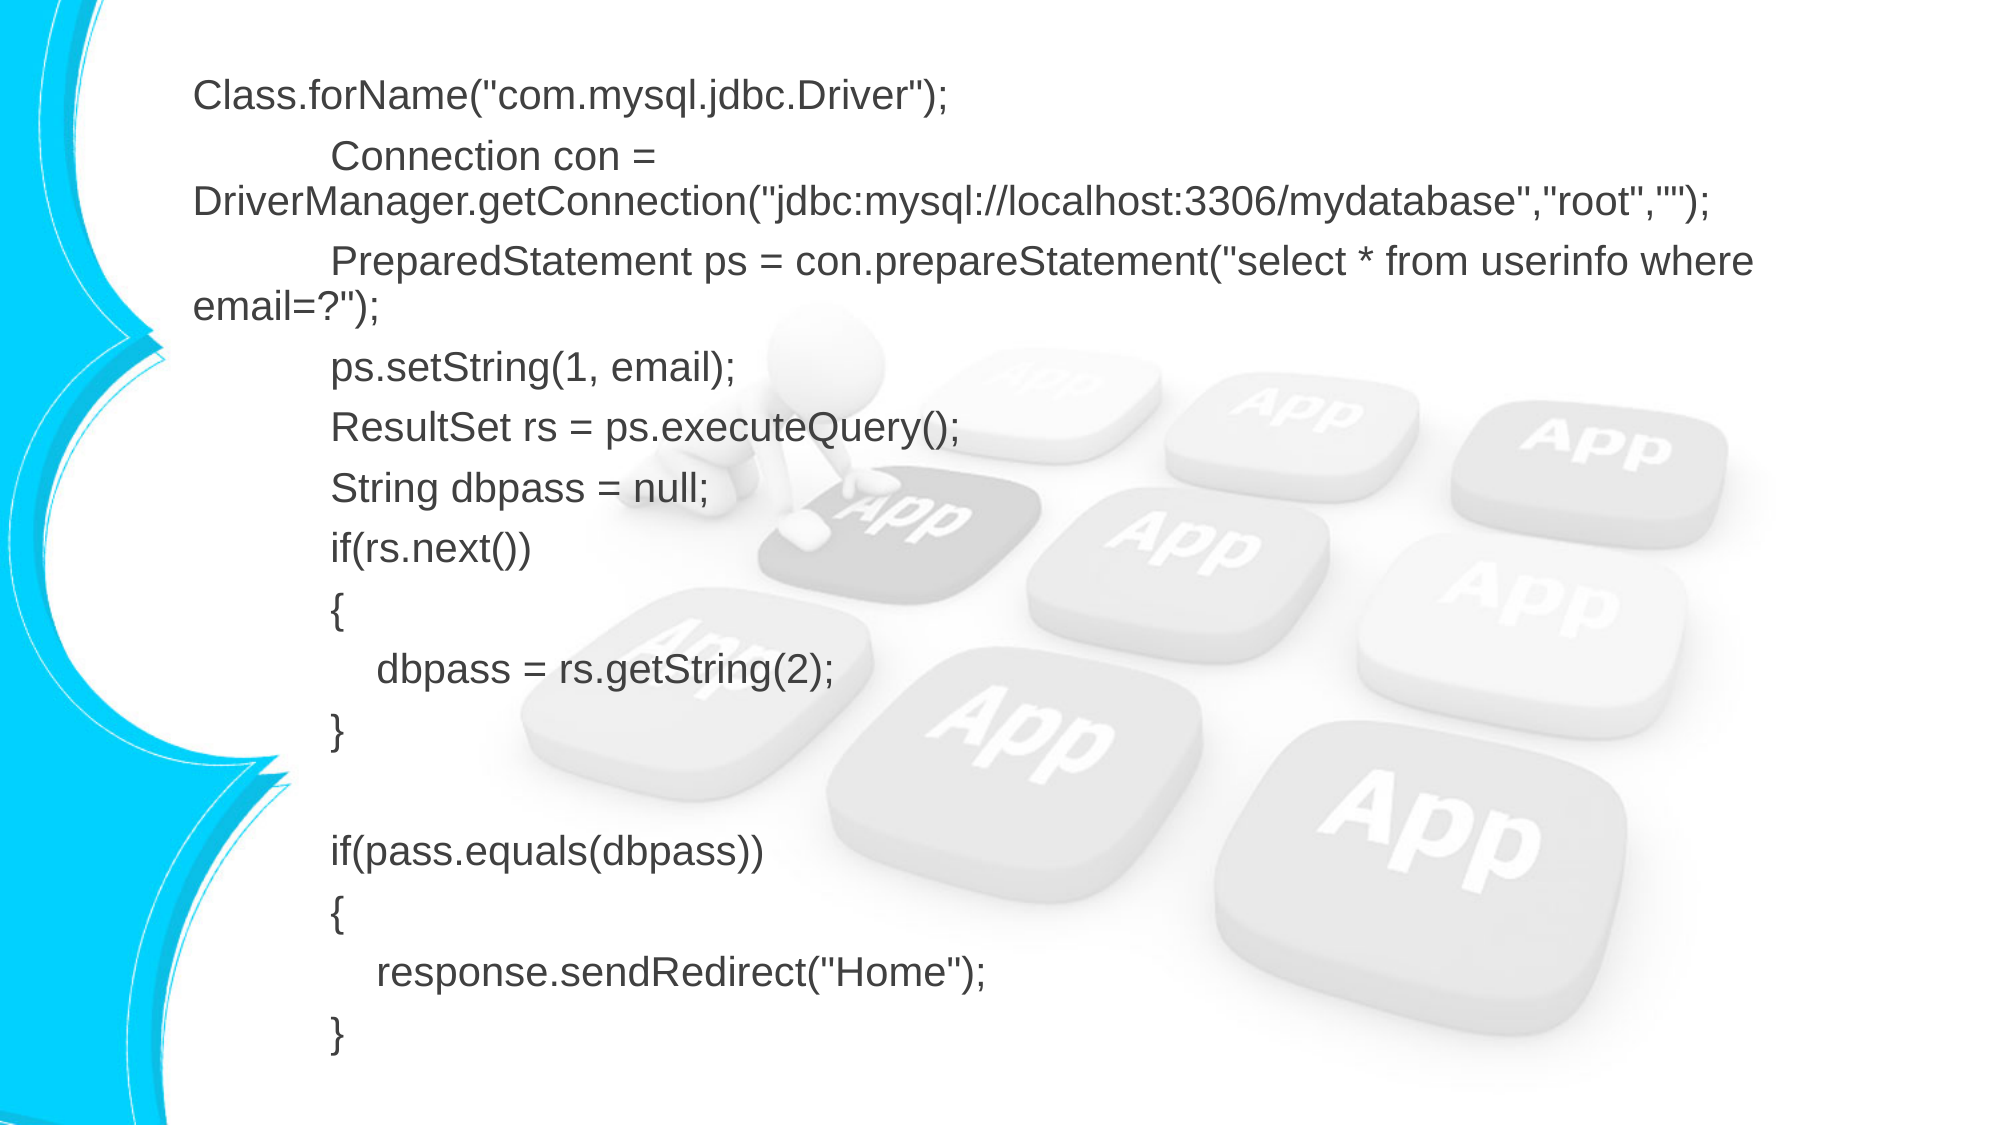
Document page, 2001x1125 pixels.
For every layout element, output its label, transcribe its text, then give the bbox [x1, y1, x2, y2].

picture [0, 1118, 15, 1125]
picture [73, 52, 77, 62]
list Class.forName("com.mysql.jdbc.Driver"); Connection con = DriverManager.getConnection("jdbc:mysql://localhost:3306/mydatabase","root",""); PreparedStatement ps = con.prepareStatement("select * from userinfo where email=?"); ps.setString(1, email); ResultSet rs = ps.executeQuery(); String dbpass = null; if(rs.next()) { dbpass = rs.getString(2); } if(pass.equals(dbpass)) { response.sendRedirect("Home"); } [177, 66, 1899, 1072]
picture [0, 0, 2001, 1125]
